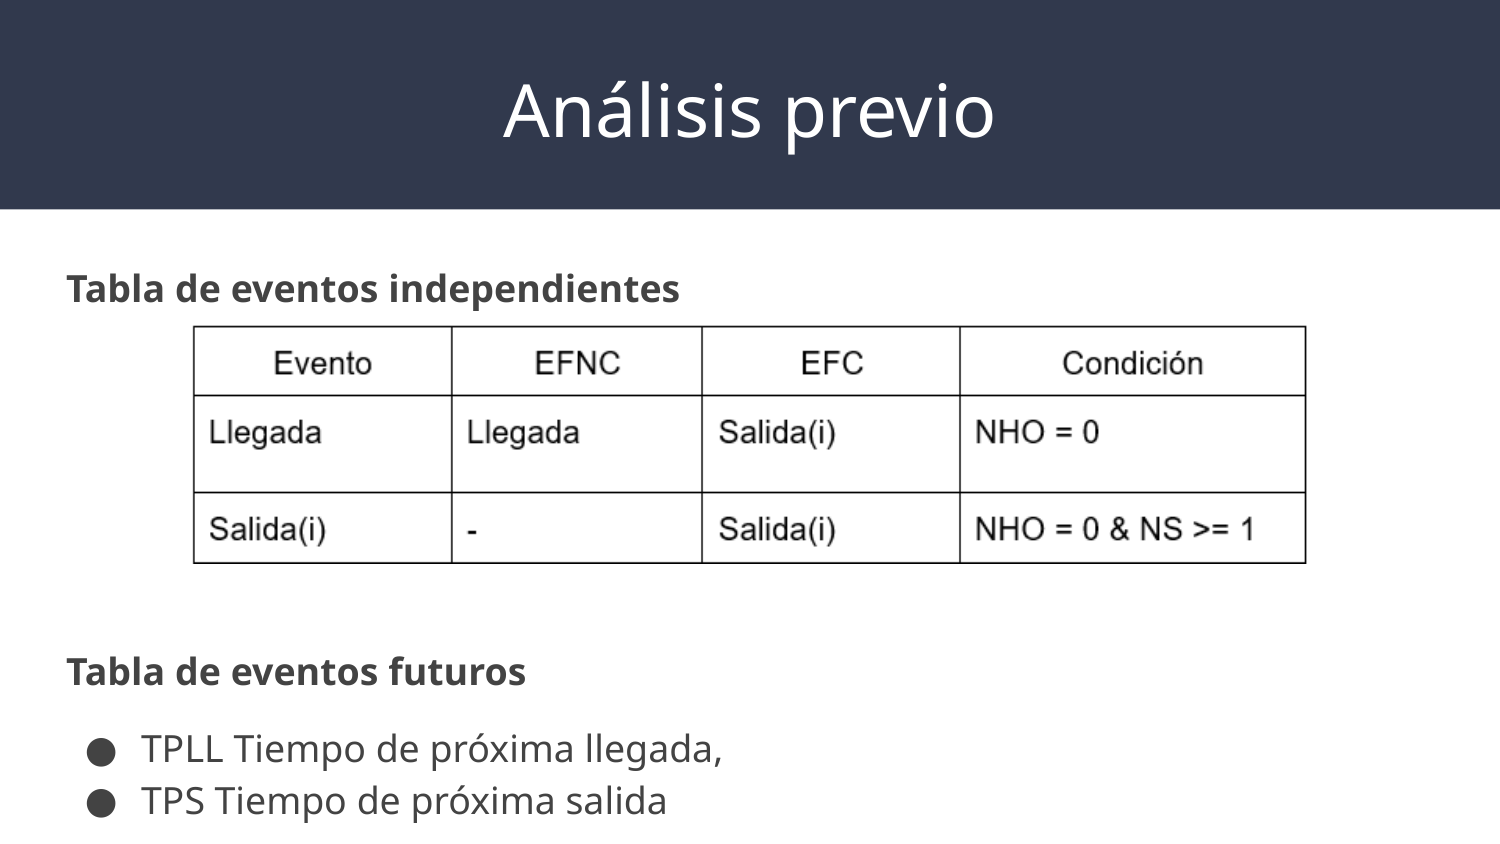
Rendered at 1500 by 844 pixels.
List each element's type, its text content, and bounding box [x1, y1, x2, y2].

list Tabla de eventos independientes Tabla de eventos futuros TPLL Tiempo de próxima llegada, TPS Tiempo de próxima salida [51, 243, 1426, 844]
picture [184, 322, 1316, 564]
title Análisis previo [51, 49, 1449, 152]
